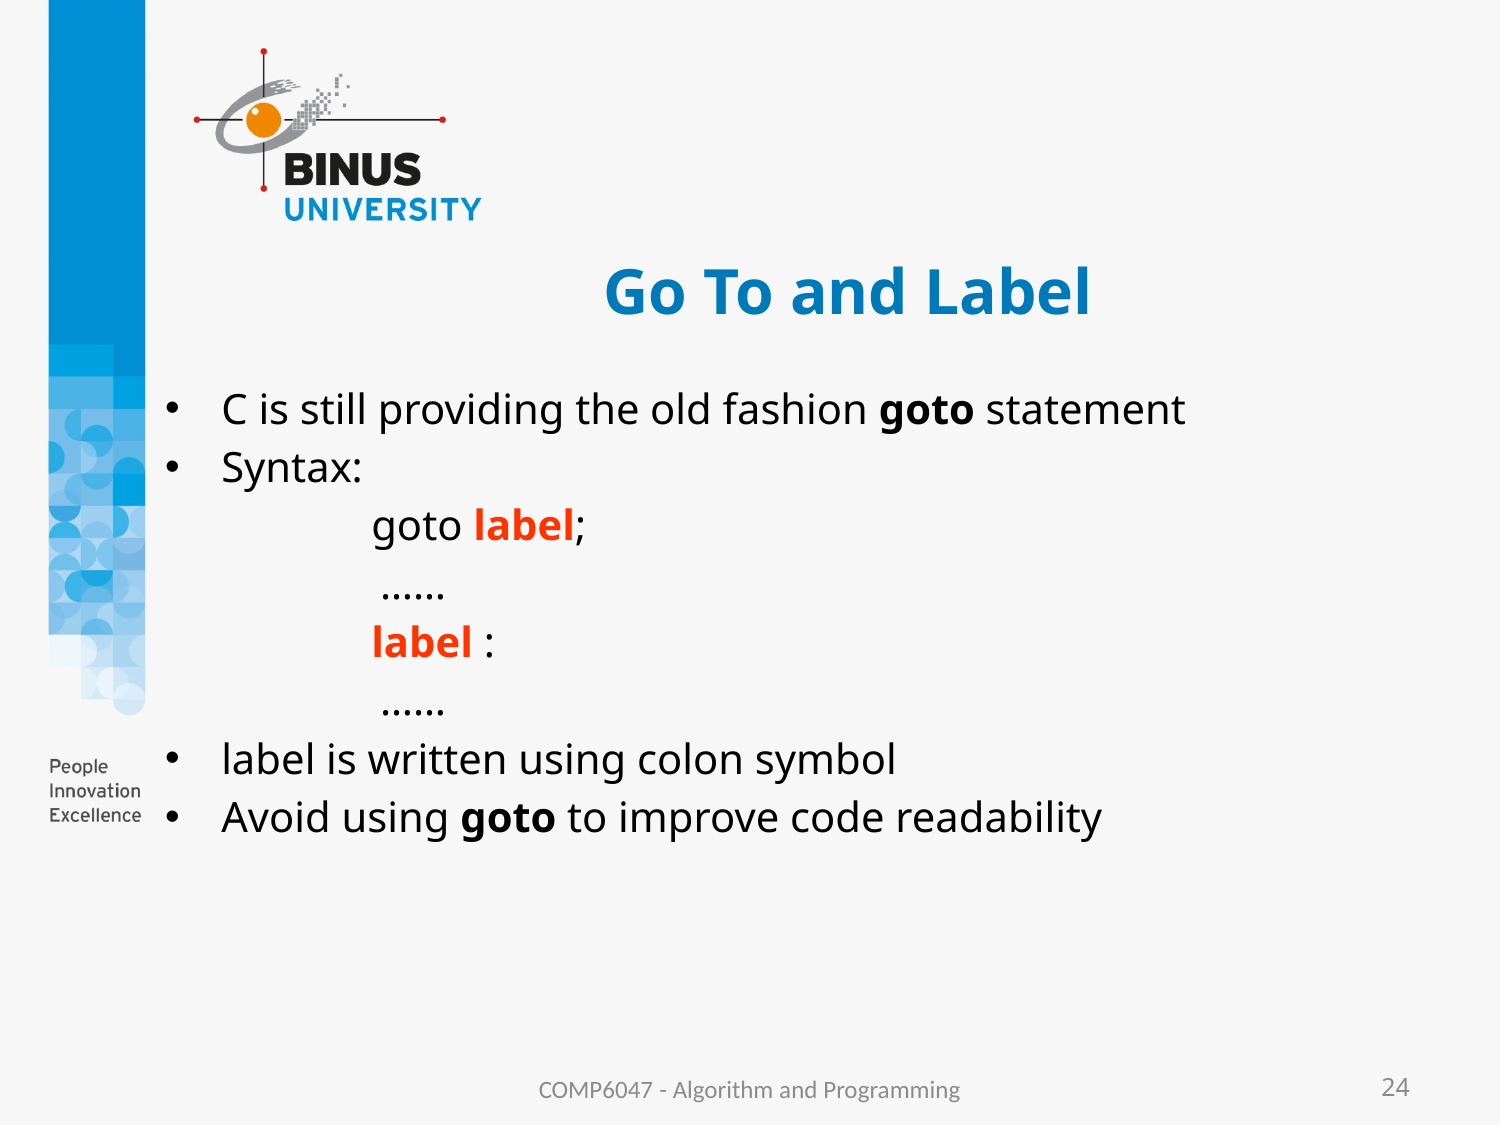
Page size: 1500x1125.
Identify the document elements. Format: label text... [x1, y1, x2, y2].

list C is still providing the old fashion goto statement Syntax: goto label; …… label : …… label is written using colon symbol Avoid using goto to improve code readability [150, 375, 1438, 986]
title Go To and Label [287, 224, 1409, 355]
picture [0, 0, 1500, 845]
footer COMP6047 - Algorithm and Programming [512, 1058, 988, 1119]
slide_number 24 [1074, 1058, 1425, 1119]
